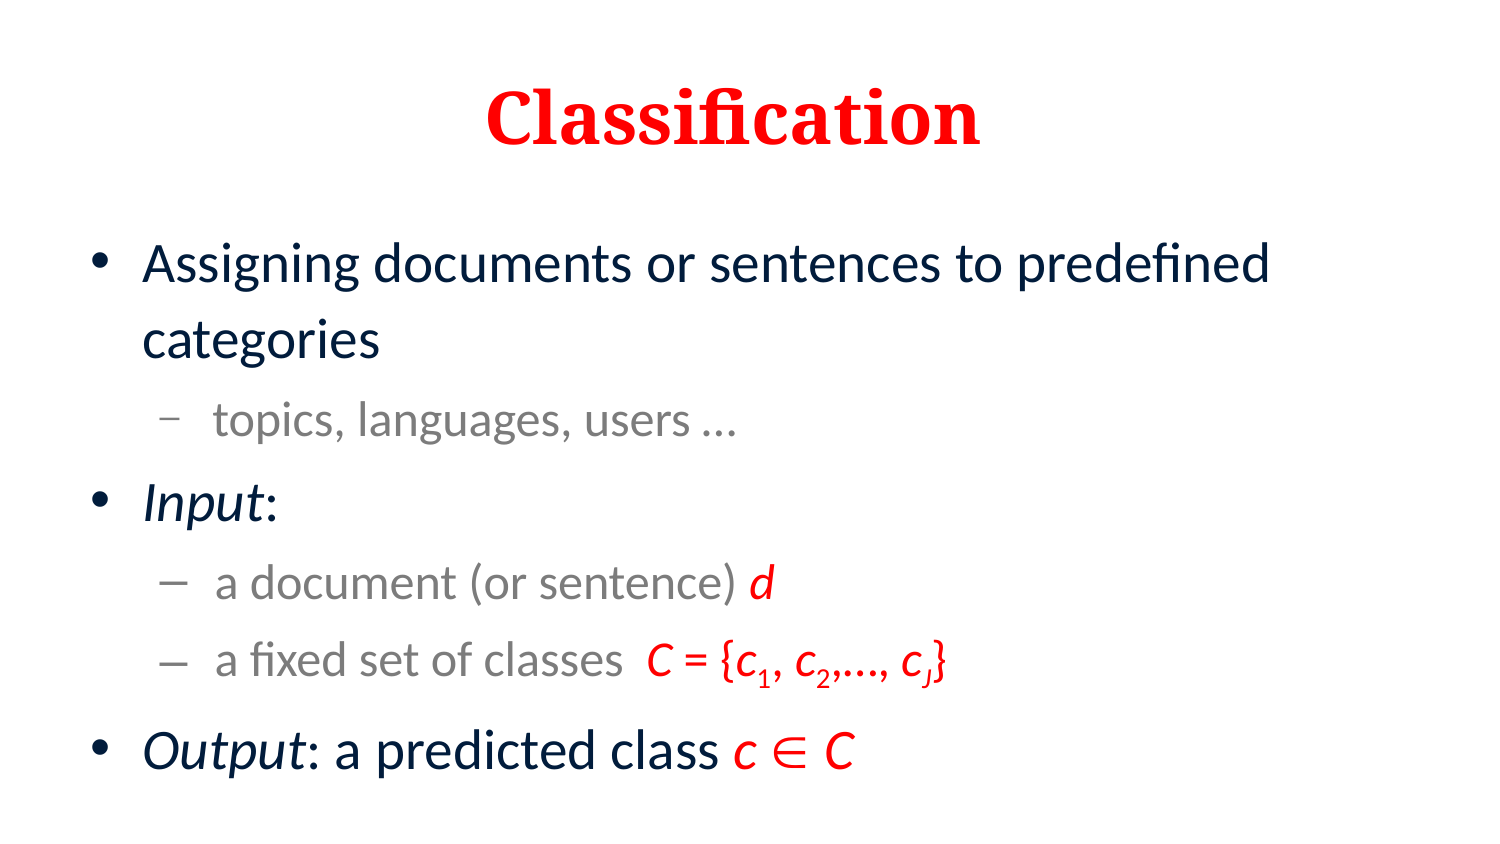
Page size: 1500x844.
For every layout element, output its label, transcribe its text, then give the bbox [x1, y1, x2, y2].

title Classification [41, 64, 1425, 180]
list Assigning documents or sentences to predefined categories topics, languages, users … Input: a document (or sentence) d a fixed set of classes C = {c1, c2,…, cJ} Output: a predicted class c  C [75, 211, 1425, 792]
